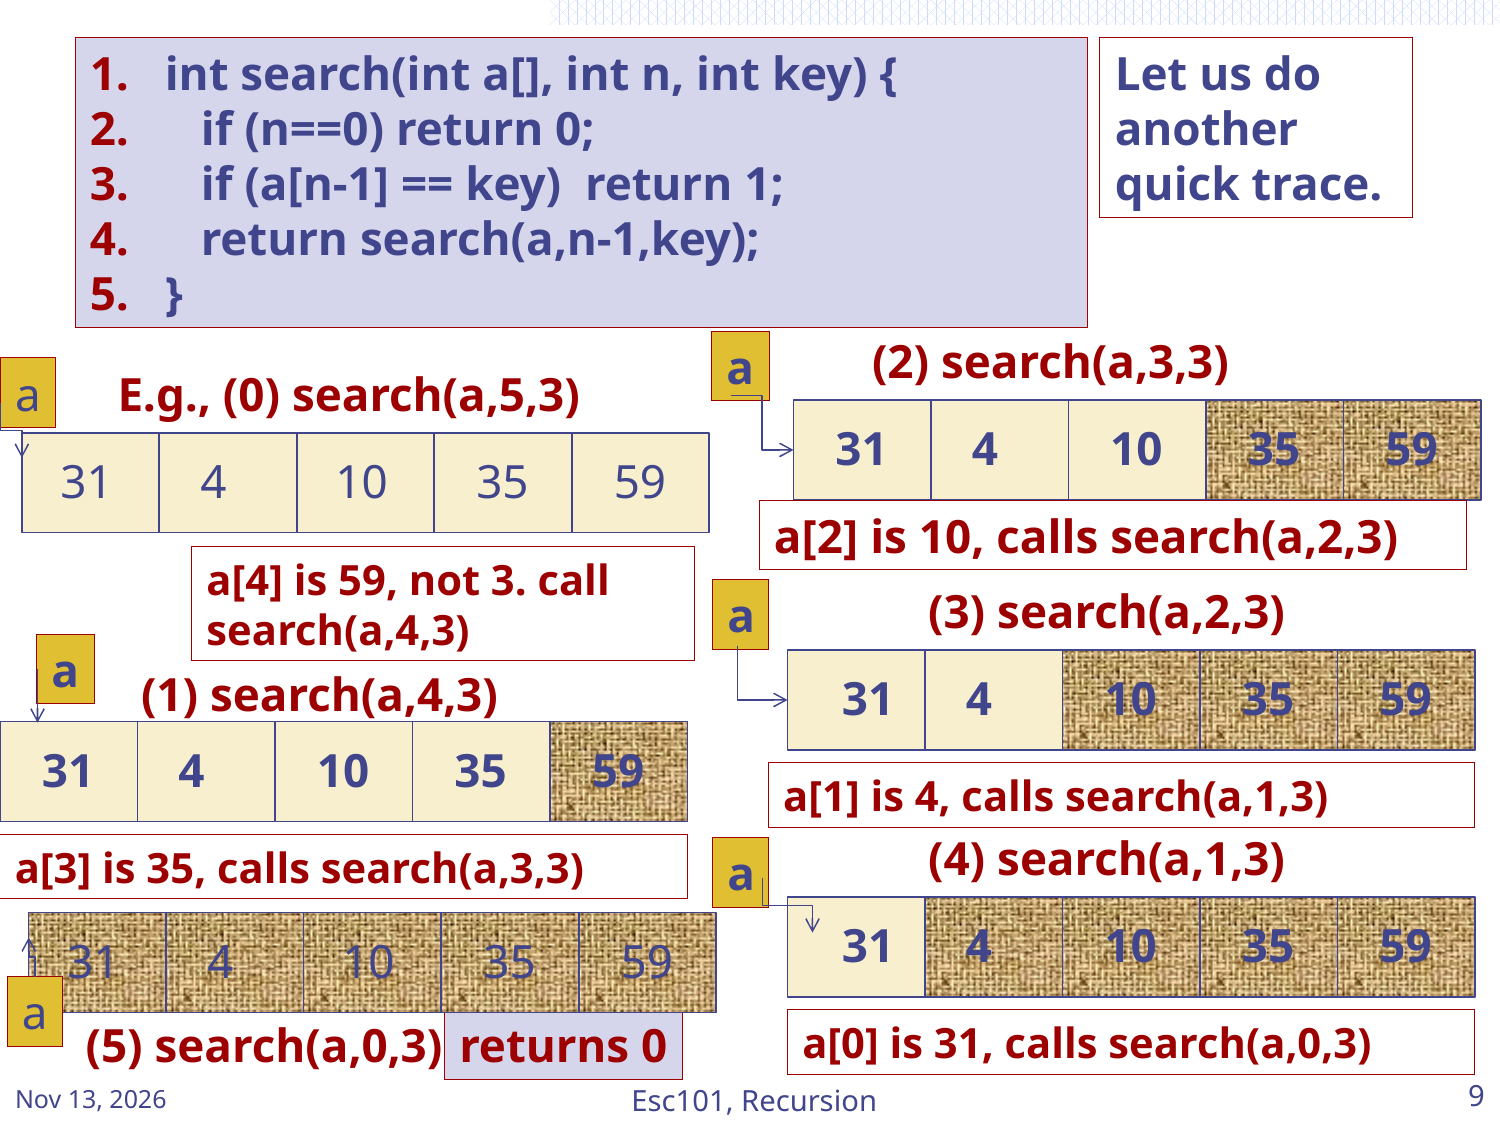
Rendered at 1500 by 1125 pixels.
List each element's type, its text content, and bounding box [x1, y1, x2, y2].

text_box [712, 821, 1476, 1076]
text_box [0, 357, 707, 533]
slide_number 9 [1187, 1049, 1500, 1125]
text_box int search(int a[], int n, int key) { if (n==0) return 0; if (a[n-1] == key) return 1; return search(a,n-1,key); } [75, 37, 1088, 328]
text_box Let us do another quick trace. [1099, 37, 1413, 218]
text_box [0, 633, 688, 900]
footer Esc101, Recursion [483, 1083, 1026, 1125]
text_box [712, 579, 1476, 821]
text_box a[4] is 59, not 3. call search(a,4,3) [191, 546, 695, 661]
slide_number Mar-15 [0, 1049, 313, 1125]
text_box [712, 324, 1482, 571]
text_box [6, 912, 717, 1081]
